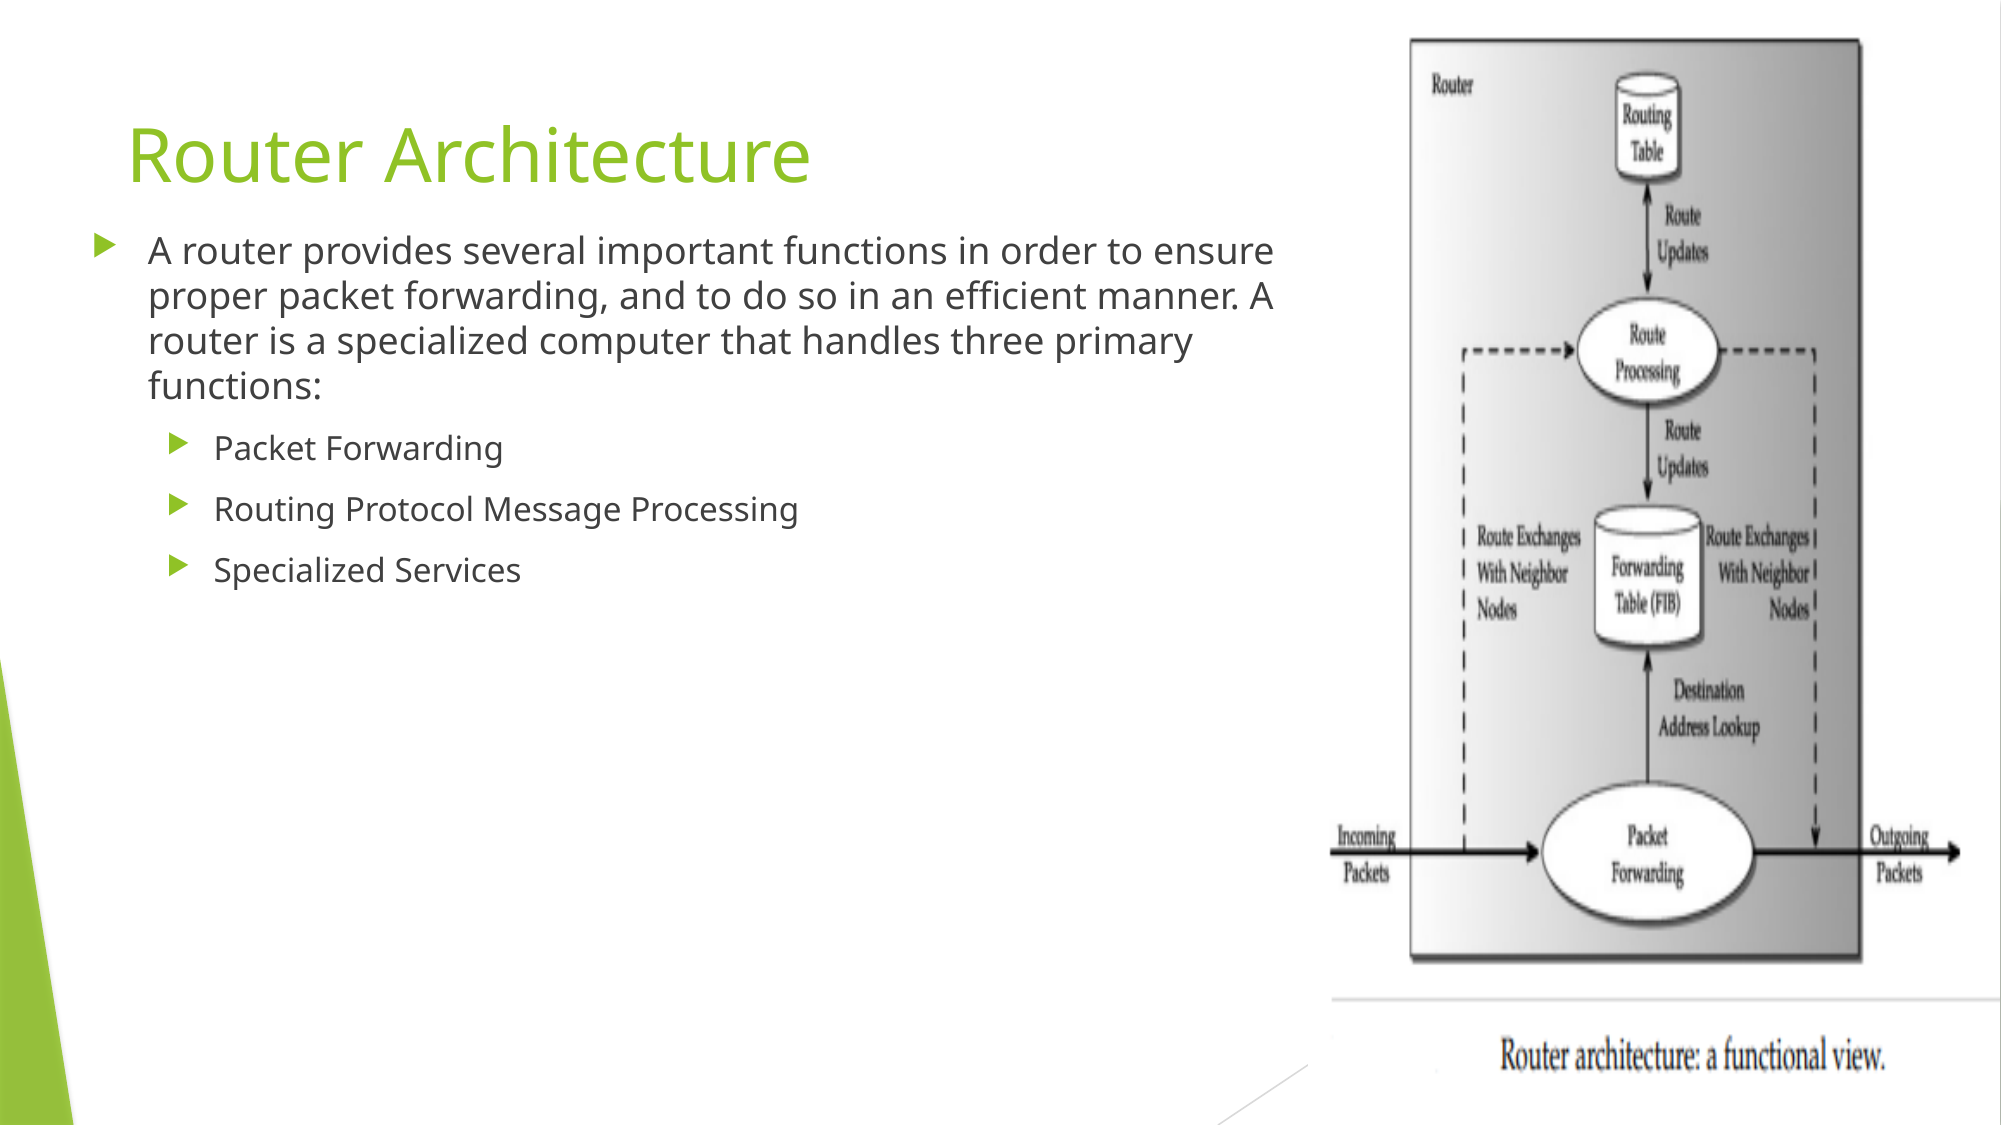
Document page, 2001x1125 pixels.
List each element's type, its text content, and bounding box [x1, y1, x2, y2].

title Router Architecture [111, 99, 1302, 219]
picture [1307, 0, 2000, 1125]
list A router provides several important functions in order to ensure proper packet forwarding, and to do so in an efficient manner. A router is a specialized computer that handles three primary functions: Packet Forwarding Routing Protocol Message Processing Specialized Services [76, 219, 1302, 856]
